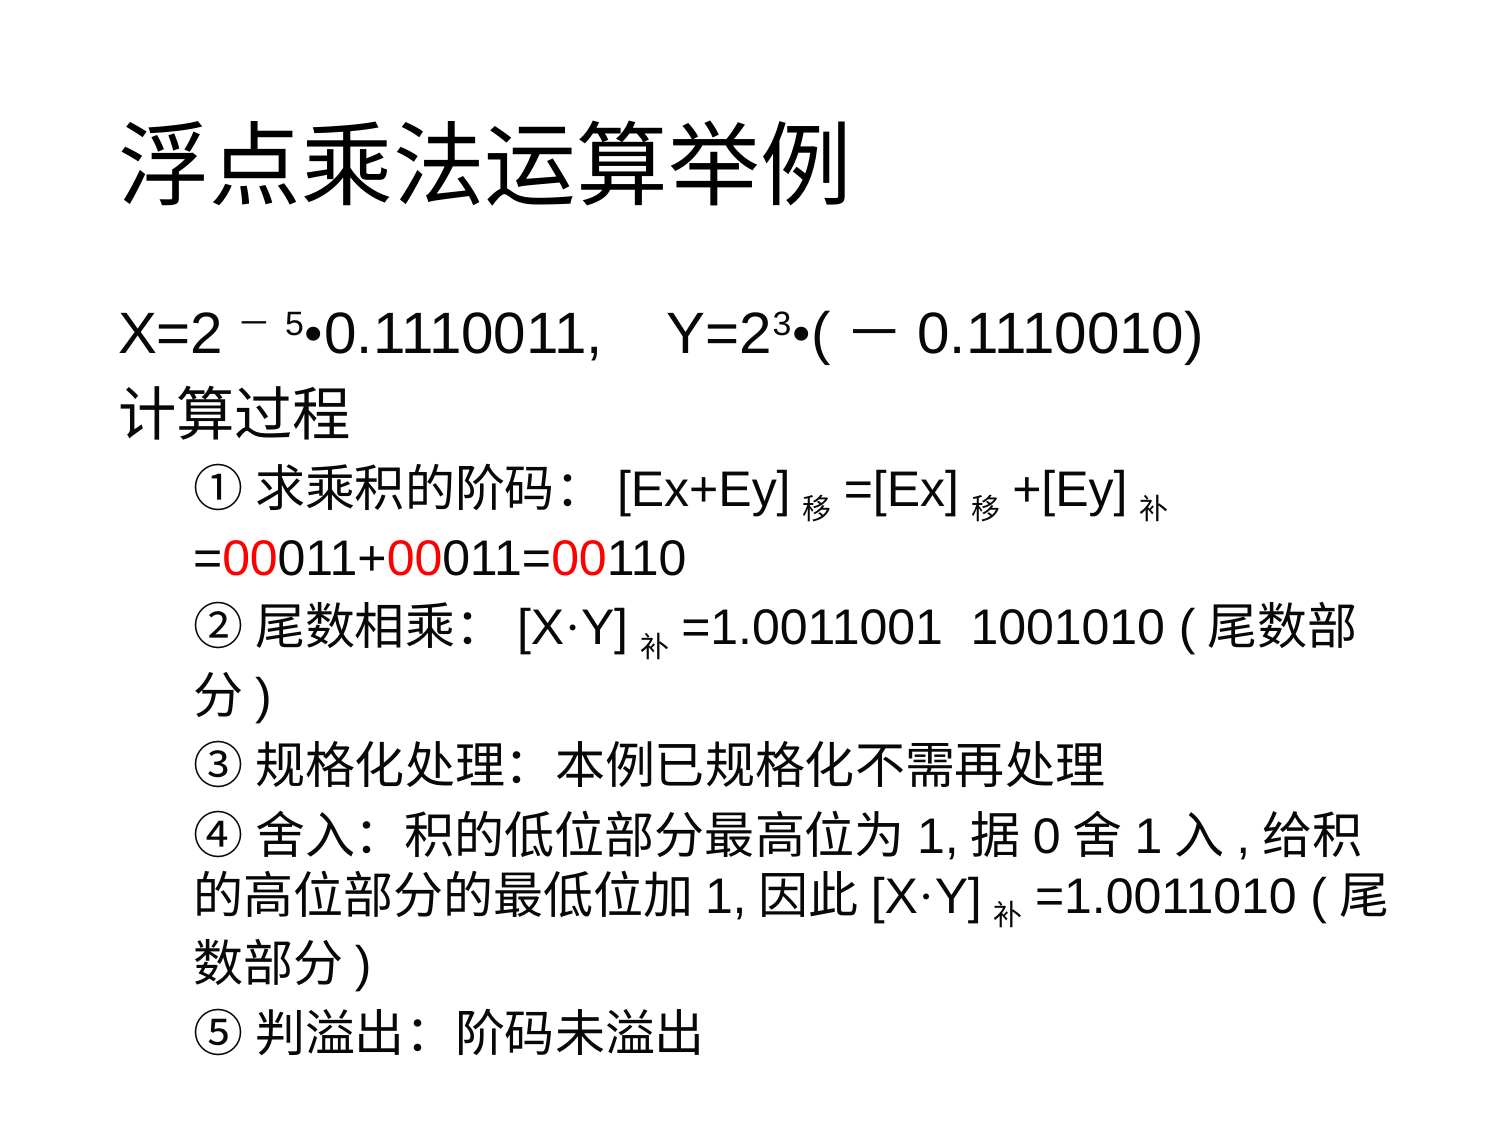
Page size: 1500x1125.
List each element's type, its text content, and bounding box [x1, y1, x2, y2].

title 浮点乘法运算举例 [103, 59, 1397, 278]
text_box X=2－5•0.1110011, Y=23•(－0.1110010) 计算过程 ①求乘积的阶码：[Ex+Ey]移=[Ex]移+[Ey]补=00011+00011=00110 ②尾数相乘：[X·Y]补=1.0011001 1001010 (尾数部分) ③规格化处理：本例已规格化不需再处理 ④舍入：积的低位部分最高位为1,据0舍1入,给积的高位部分的最低位加1,因此[X·Y]补=1.0011010 (尾数部分) ⑤判溢出：阶码未溢出 [103, 287, 1425, 1063]
